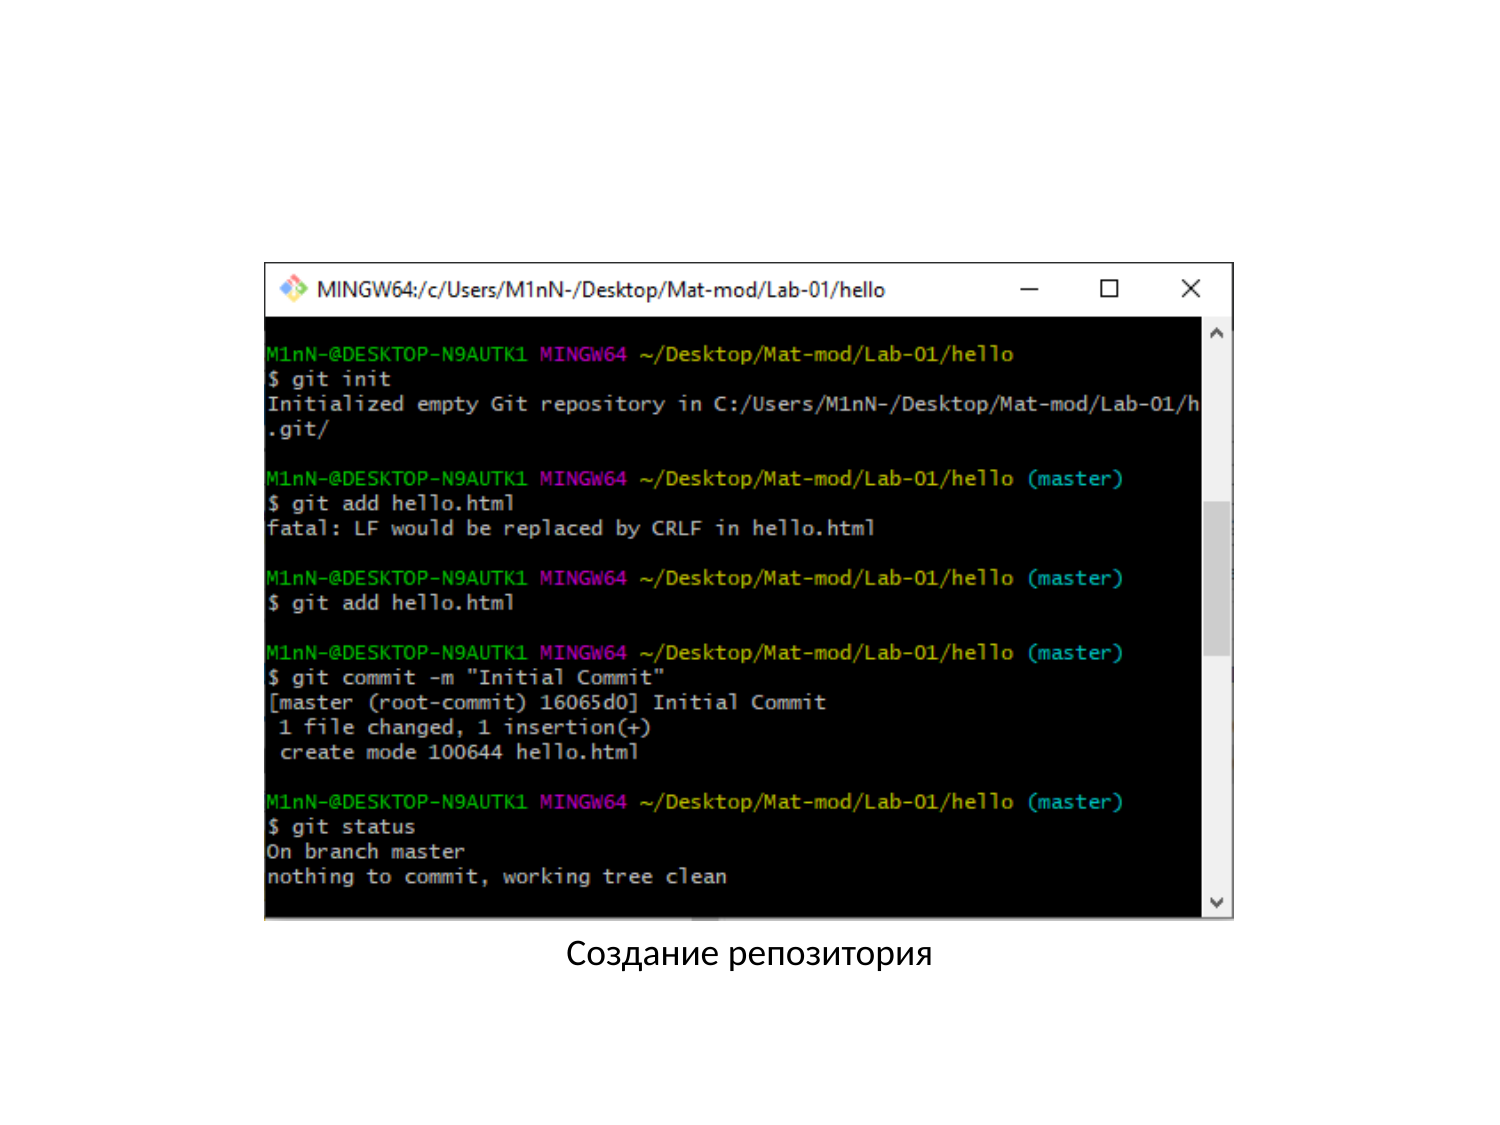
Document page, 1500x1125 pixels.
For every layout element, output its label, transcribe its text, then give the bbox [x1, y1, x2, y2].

text_box Создание репозитория [74, 920, 1425, 1005]
picture [264, 262, 1234, 921]
